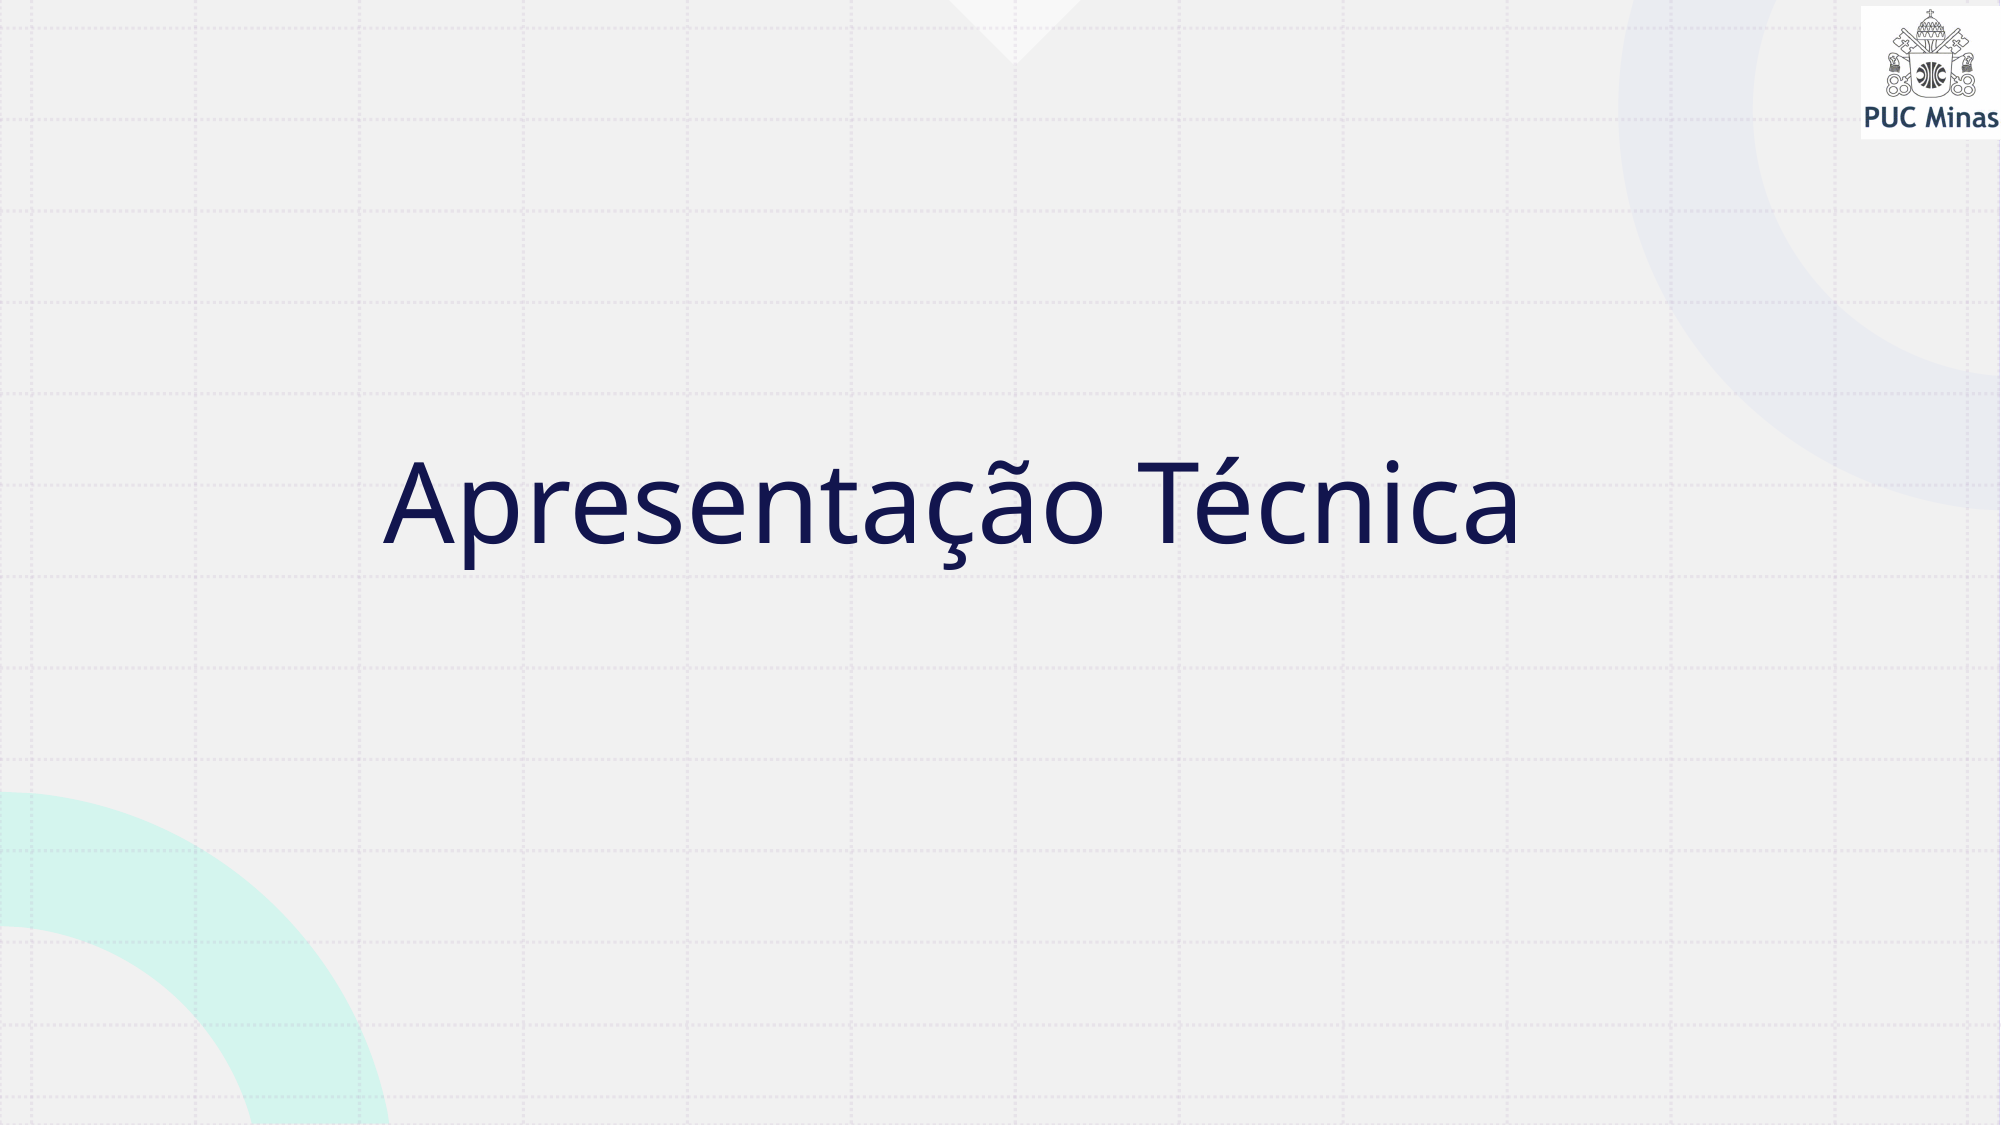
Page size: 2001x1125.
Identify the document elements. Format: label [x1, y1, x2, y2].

picture [1861, 6, 2001, 140]
text_box [0, 0, 2000, 1125]
